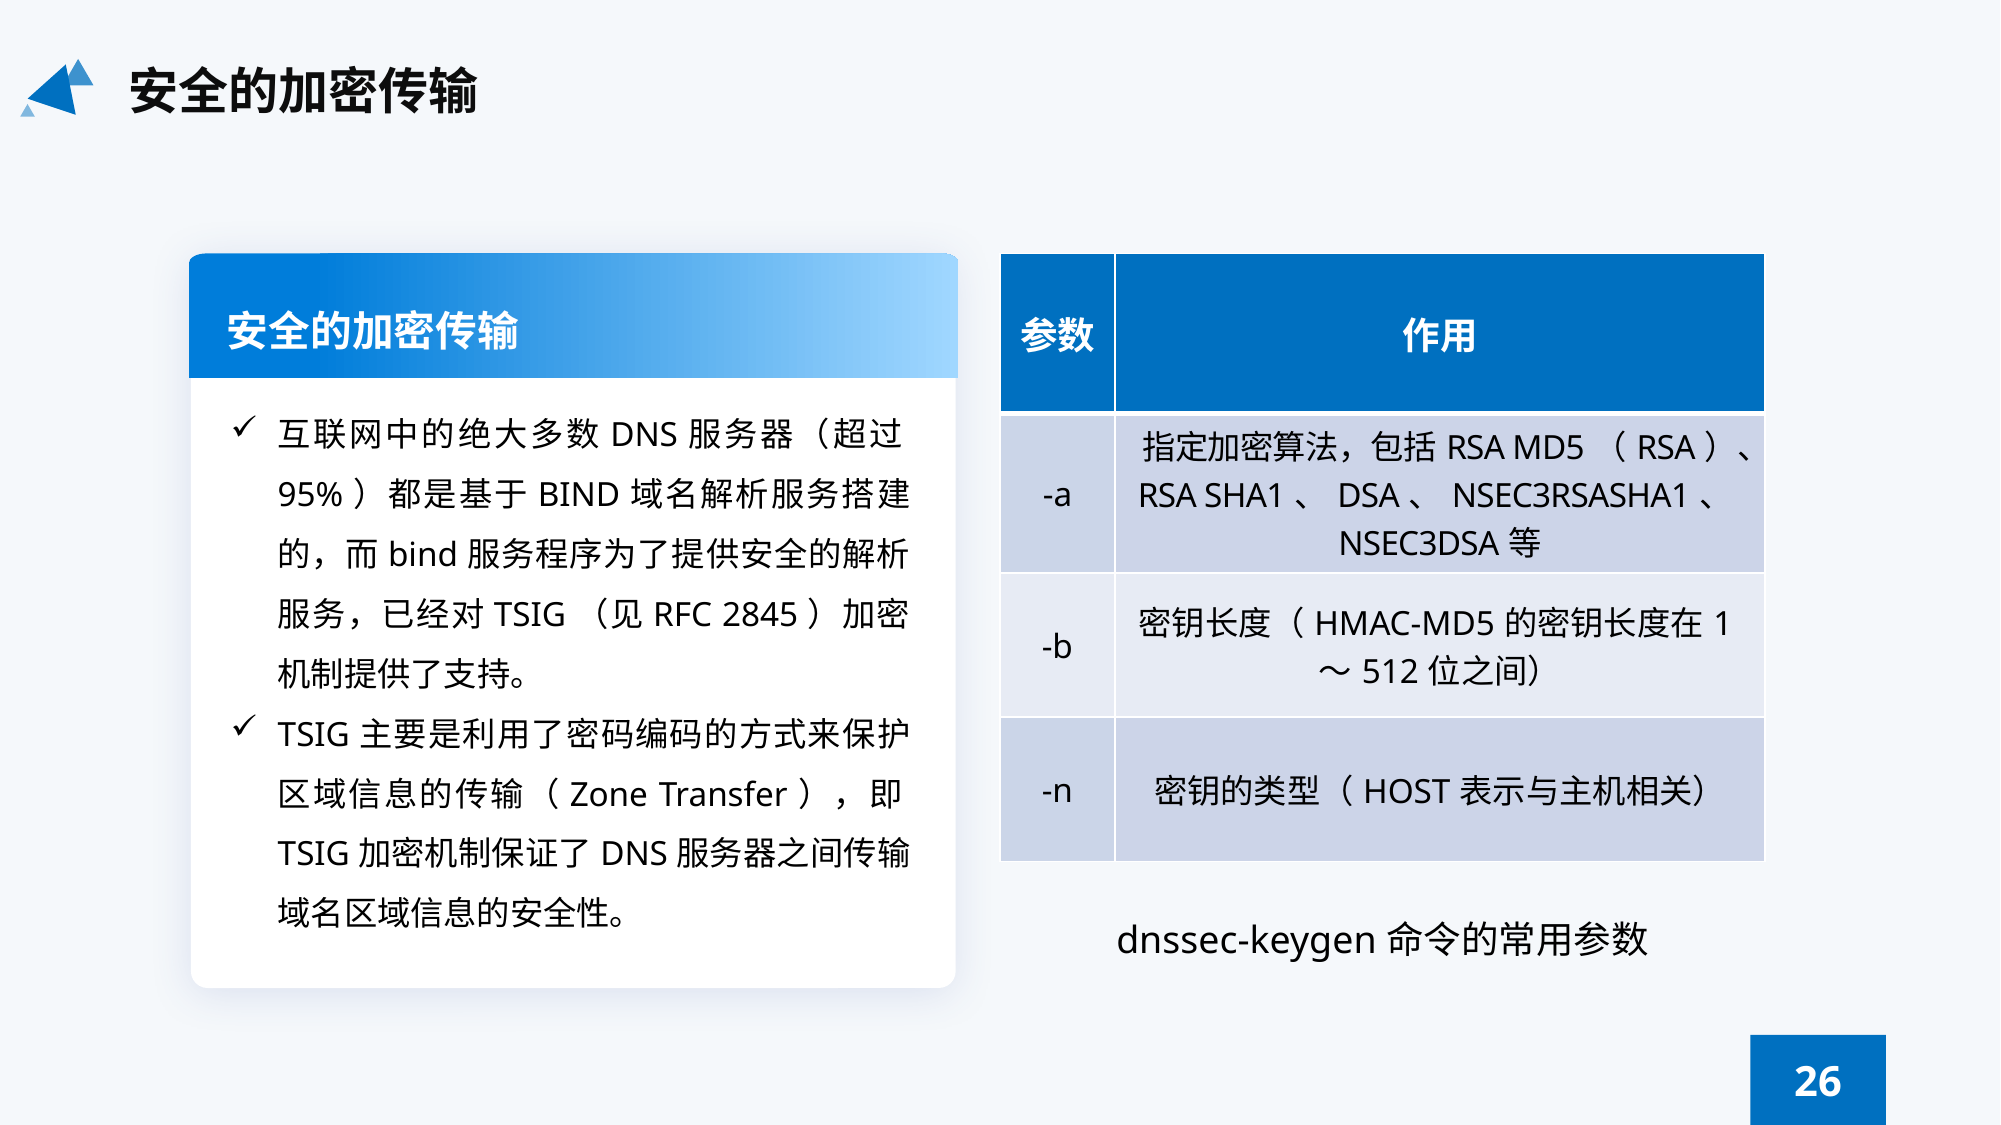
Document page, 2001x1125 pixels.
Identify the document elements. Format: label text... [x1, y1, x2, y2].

text_box 互联网中的绝大多数DNS服务器（超过95%）都是基于BIND域名解析服务搭建的，而bind服务程序为了提供安全的解析服务，已经对TSIG（见RFC 2845）加密机制提供了支持。 TSIG主要是利用了密码编码的方式来保护区域信息的传输（Zone Transfer），即TSIG加密机制保证了DNS服务器之间传输域名区域信息的安全性。 [215, 386, 926, 940]
table_cell 密钥的类型（HOST表示与主机相关） [1116, 718, 1764, 861]
table_cell -n [1001, 718, 1114, 861]
text_box dnssec-keygen命令的常用参数 [1091, 909, 1673, 969]
text_box [189, 380, 957, 990]
table_header 参数 [1001, 254, 1114, 411]
table_cell 密钥长度（HMAC-MD5的密钥长度在1～512位之间） [1116, 574, 1764, 716]
table_cell -a [1001, 416, 1114, 572]
table_cell -b [1001, 574, 1114, 716]
text_box 安全的加密传输 [113, 52, 854, 127]
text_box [1750, 1034, 1886, 1125]
table_cell 指定加密算法，包括RSA MD5（RSA）、RSA SHA1、DSA、NSEC3RSASHA1、NSEC3DSA等 [1116, 416, 1764, 572]
text_box [187, 252, 960, 380]
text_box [20, 58, 94, 117]
text_box 安全的加密传输 [212, 297, 535, 362]
table_header 作用 [1116, 254, 1764, 411]
